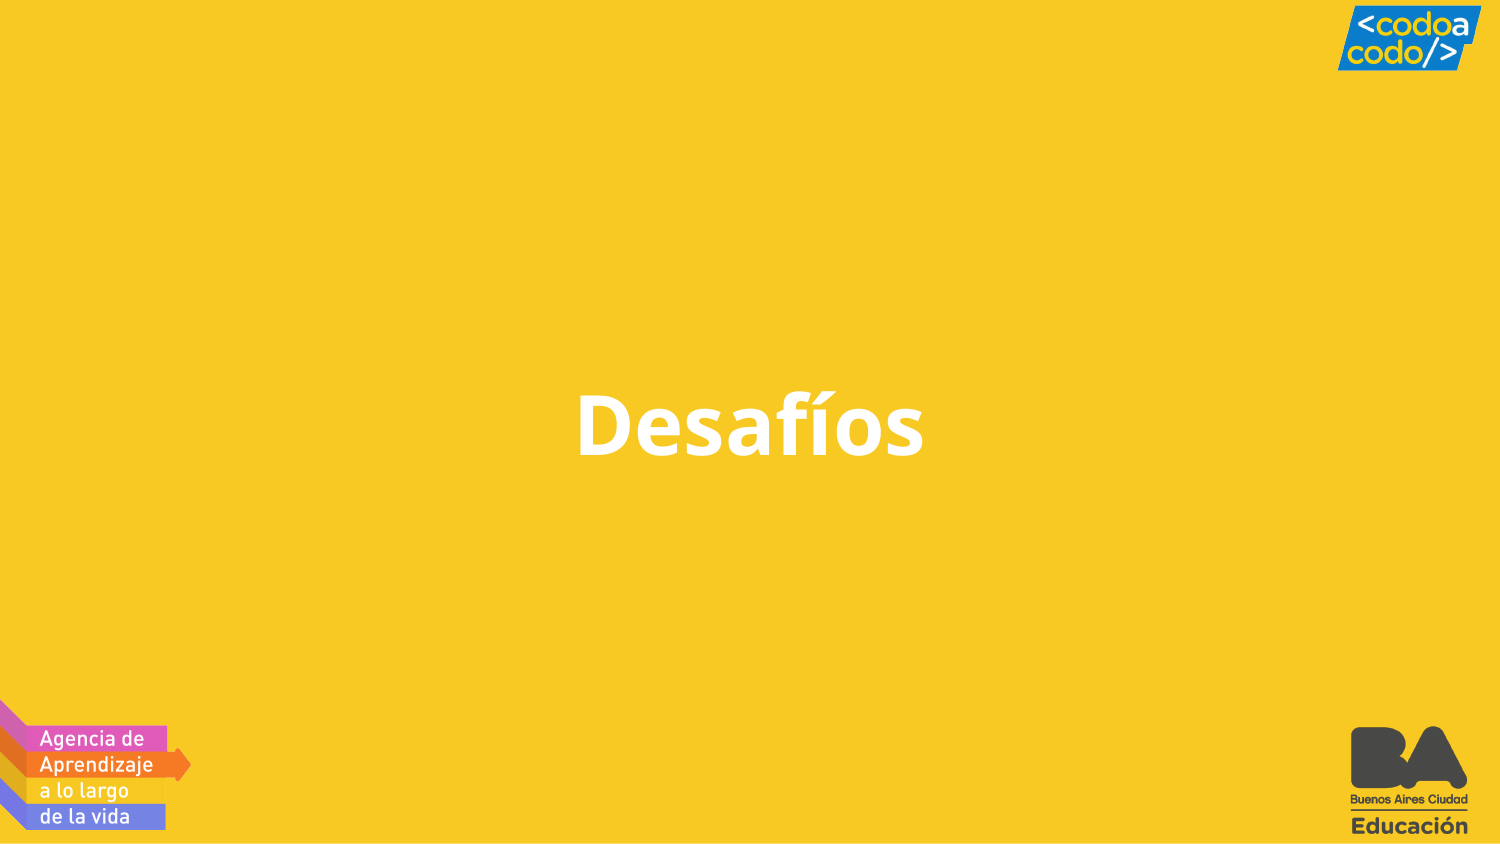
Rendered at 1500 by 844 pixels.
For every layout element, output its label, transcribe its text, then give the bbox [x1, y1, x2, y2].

title Desafíos [90, 293, 1410, 551]
picture [0, 699, 191, 830]
picture [1337, 5, 1482, 71]
picture [1297, 668, 1500, 844]
